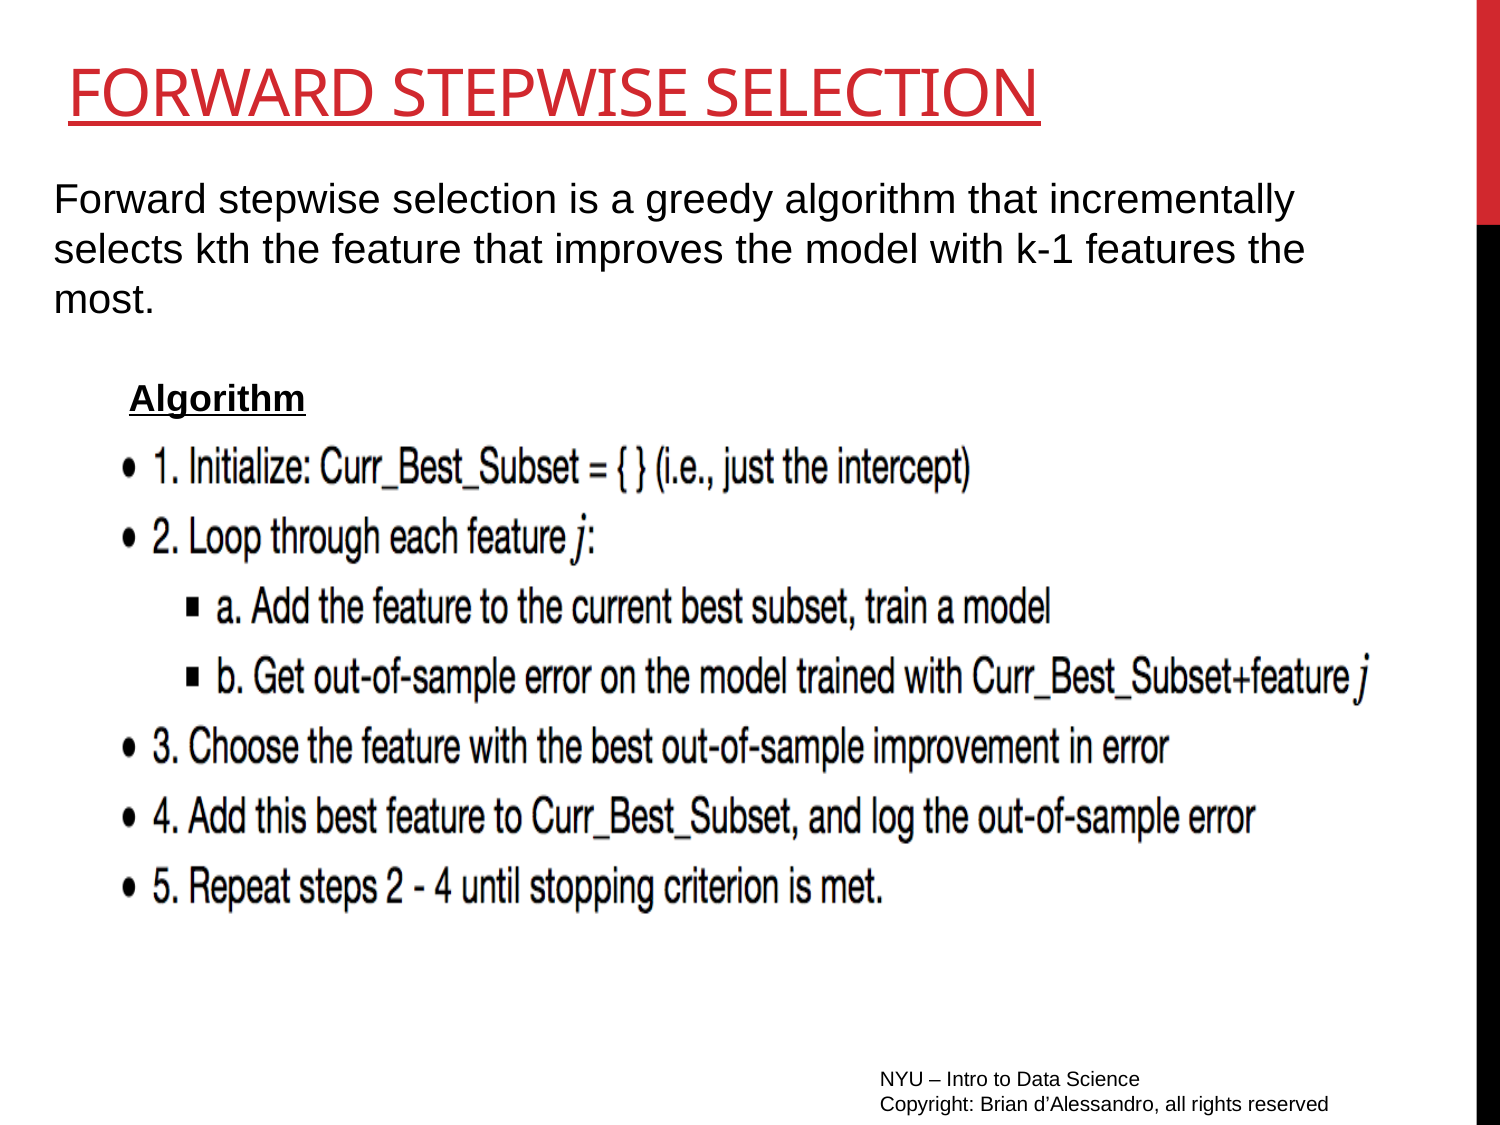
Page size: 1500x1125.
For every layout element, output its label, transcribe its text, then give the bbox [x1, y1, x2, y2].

text_box Algorithm [113, 366, 684, 413]
text_box Forward stepwise selection is a greedy algorithm that incrementally selects kth the feature that improves the model with k-1 features the most. [38, 164, 1423, 690]
picture [96, 418, 1415, 976]
title Forward stepwise selection [52, 42, 1360, 137]
